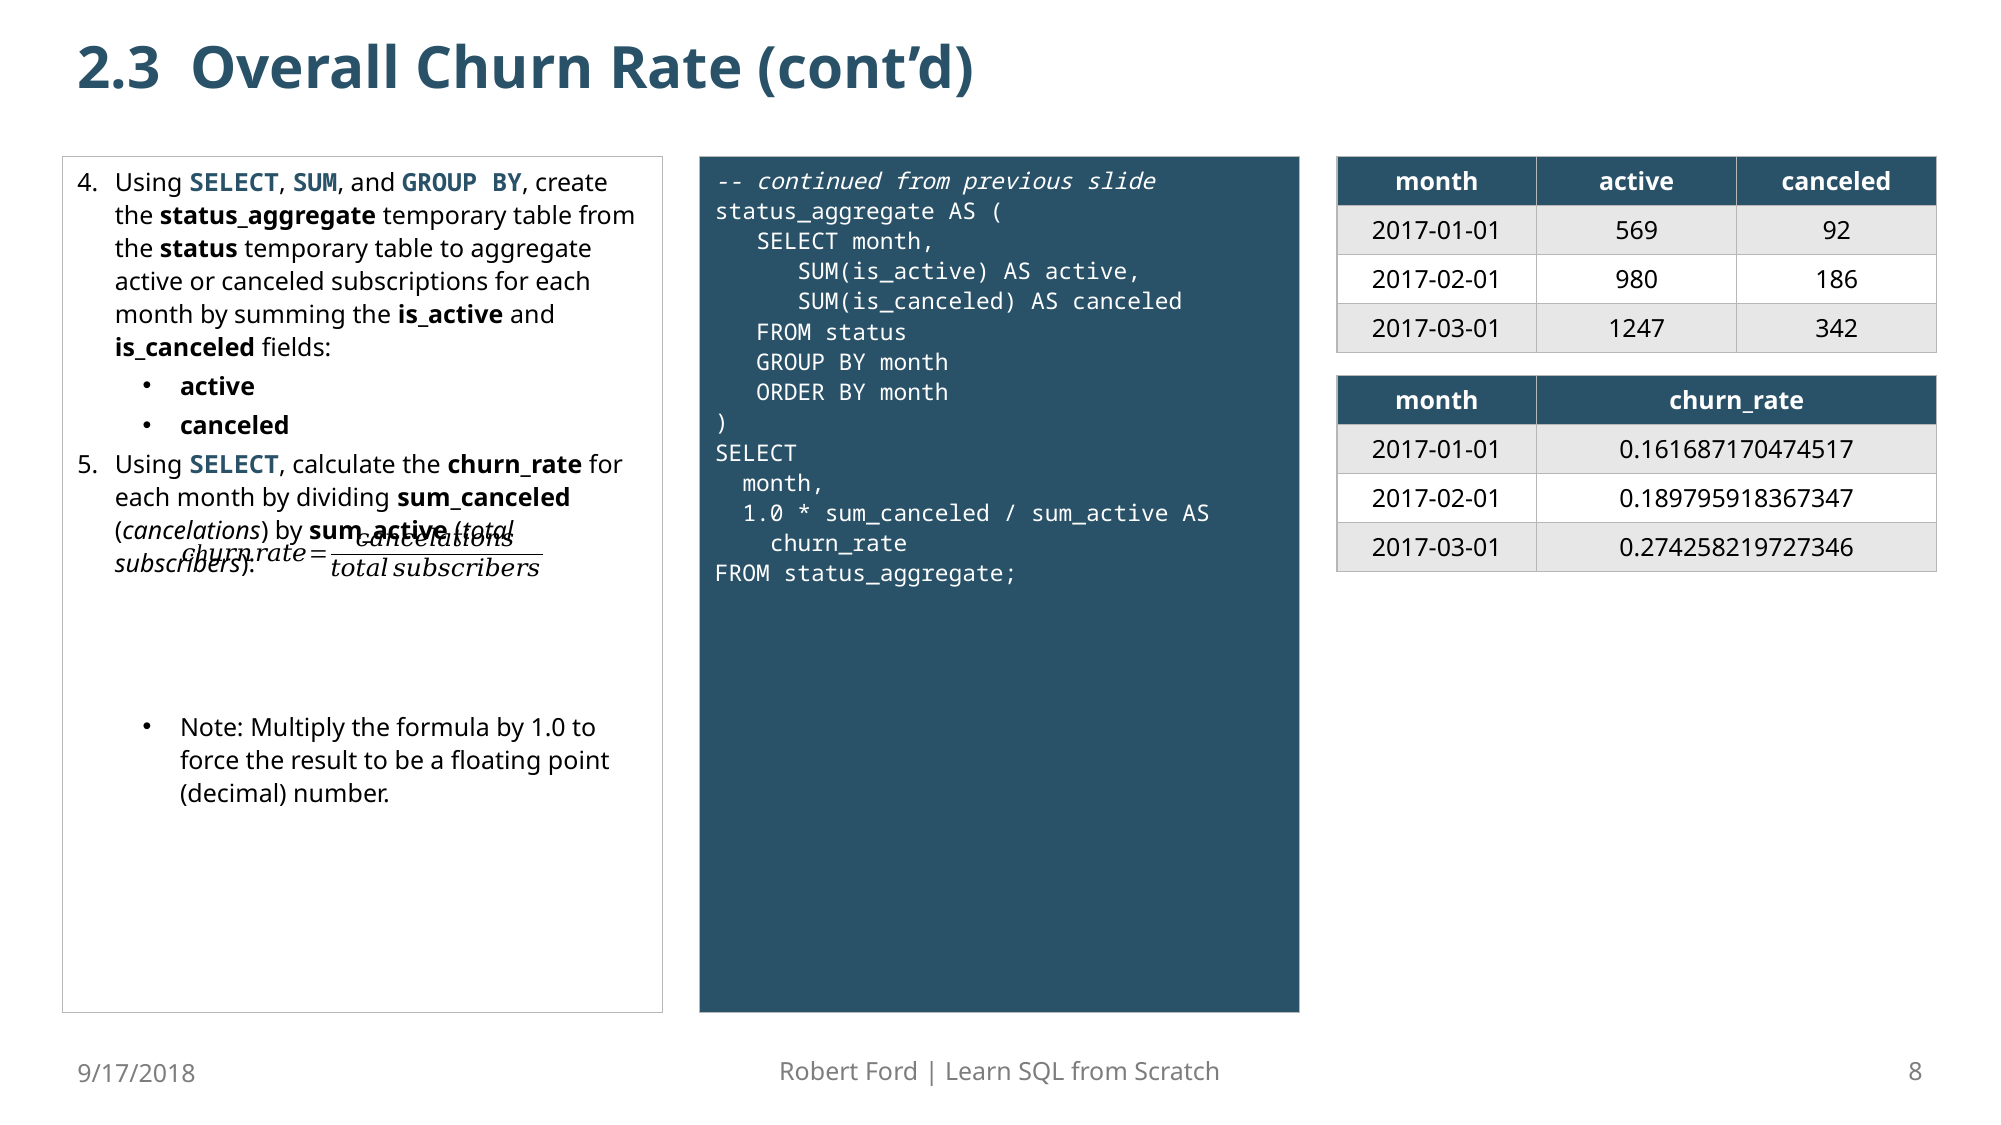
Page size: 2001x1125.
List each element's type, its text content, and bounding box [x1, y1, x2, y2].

title 2.3 Overall Churn Rate (cont’d) [62, 22, 1938, 117]
table_cell 2017-02-01 [1338, 474, 1536, 522]
table_header month [1338, 157, 1536, 205]
table_cell 2017-01-01 [1338, 206, 1536, 254]
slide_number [62, 1042, 513, 1103]
table_cell 0.161687170474517 [1537, 425, 1936, 473]
list -- continued from previous slide status_aggregate AS ( SELECT month, SUM(is_active) AS active, SUM(is_canceled) AS canceled FROM status GROUP BY month ORDER BY month ) SELECT month, 1.0 * sum_canceled / sum_active AS churn_rate FROM status_aggregate; [699, 156, 1300, 1013]
footer Robert Ford | Learn SQL from Scratch [531, 1042, 1469, 1103]
table_cell 92 [1737, 206, 1936, 254]
table_header canceled [1737, 157, 1936, 205]
table_cell 980 [1537, 255, 1736, 303]
table_cell 569 [1537, 206, 1736, 254]
table_cell 0.274258219727346 [1537, 523, 1936, 571]
table_cell 186 [1737, 255, 1936, 303]
slide_number 8 [1487, 1042, 1938, 1103]
table_header churn_rate [1537, 376, 1936, 424]
table_cell 2017-01-01 [1338, 425, 1536, 473]
table_cell 2017-03-01 [1338, 304, 1536, 352]
table_cell 1247 [1537, 304, 1736, 352]
table_cell 2017-03-01 [1338, 523, 1536, 571]
table_cell 342 [1737, 304, 1936, 352]
list Using SELECT, SUM, and GROUP BY, create the status_aggregate temporary table from the status temporary table to aggregate active or canceled subscriptions for each month by summing the is_active and is_canceled fields: active canceled Using SELECT, calculate the churn_rate for each month by dividing sum_canceled (cancelations) by sum_active (total subscribers): Note: Multiply the formula by 1.0 to force the result to be a floating point (decimal) number. [62, 156, 663, 1013]
table_header active [1537, 157, 1736, 205]
table_cell 2017-02-01 [1338, 255, 1536, 303]
table_cell 0.189795918367347 [1537, 474, 1936, 522]
table_header month [1338, 376, 1536, 424]
